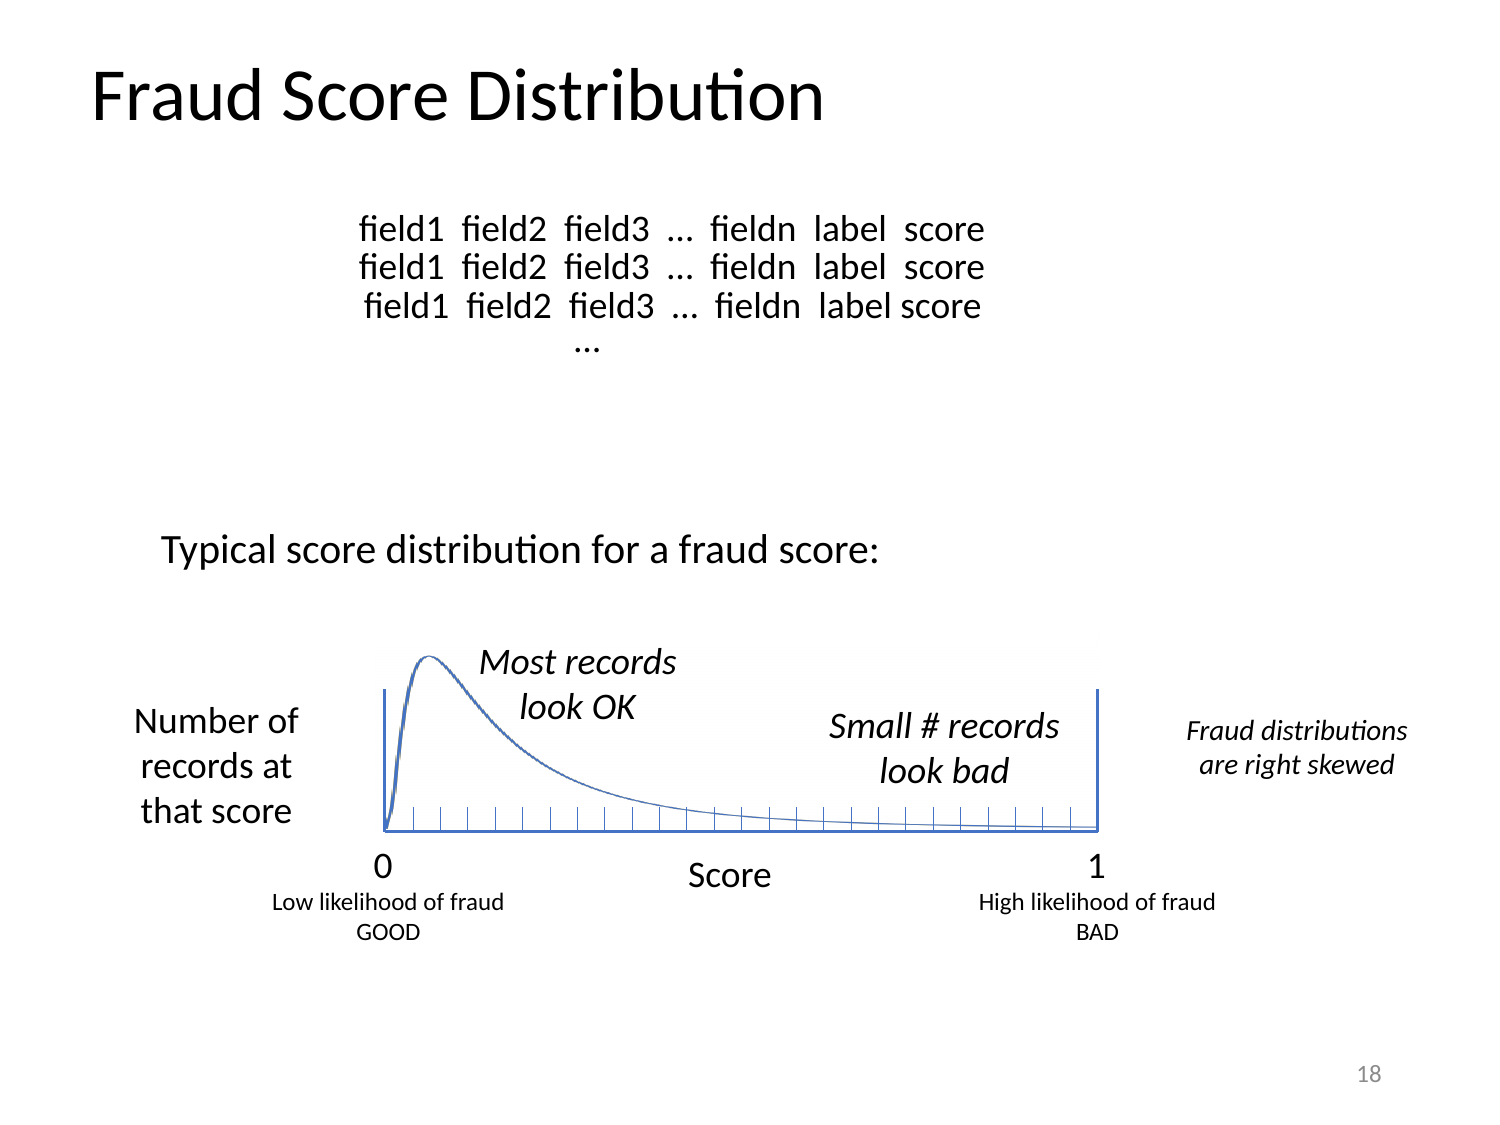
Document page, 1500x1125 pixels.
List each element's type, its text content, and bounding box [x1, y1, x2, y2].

text_box 0 [358, 844, 408, 878]
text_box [339, 196, 1007, 369]
text_box Fraud distributions are right skewed [1272, 703, 1445, 789]
text_box Typical score distribution for a fraud score: [146, 514, 896, 580]
text_box 1 [1072, 844, 1121, 878]
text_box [384, 688, 1098, 833]
text_box Score [673, 844, 787, 903]
text_box Low likelihood of fraud GOOD [253, 878, 524, 954]
text_box Number of records at that score [97, 688, 331, 839]
text_box High likelihood of fraud BAD [958, 878, 1237, 954]
title Fraud Score Distribution [76, 0, 1370, 205]
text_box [331, 599, 1272, 844]
slide_number 18 [1059, 1042, 1397, 1103]
